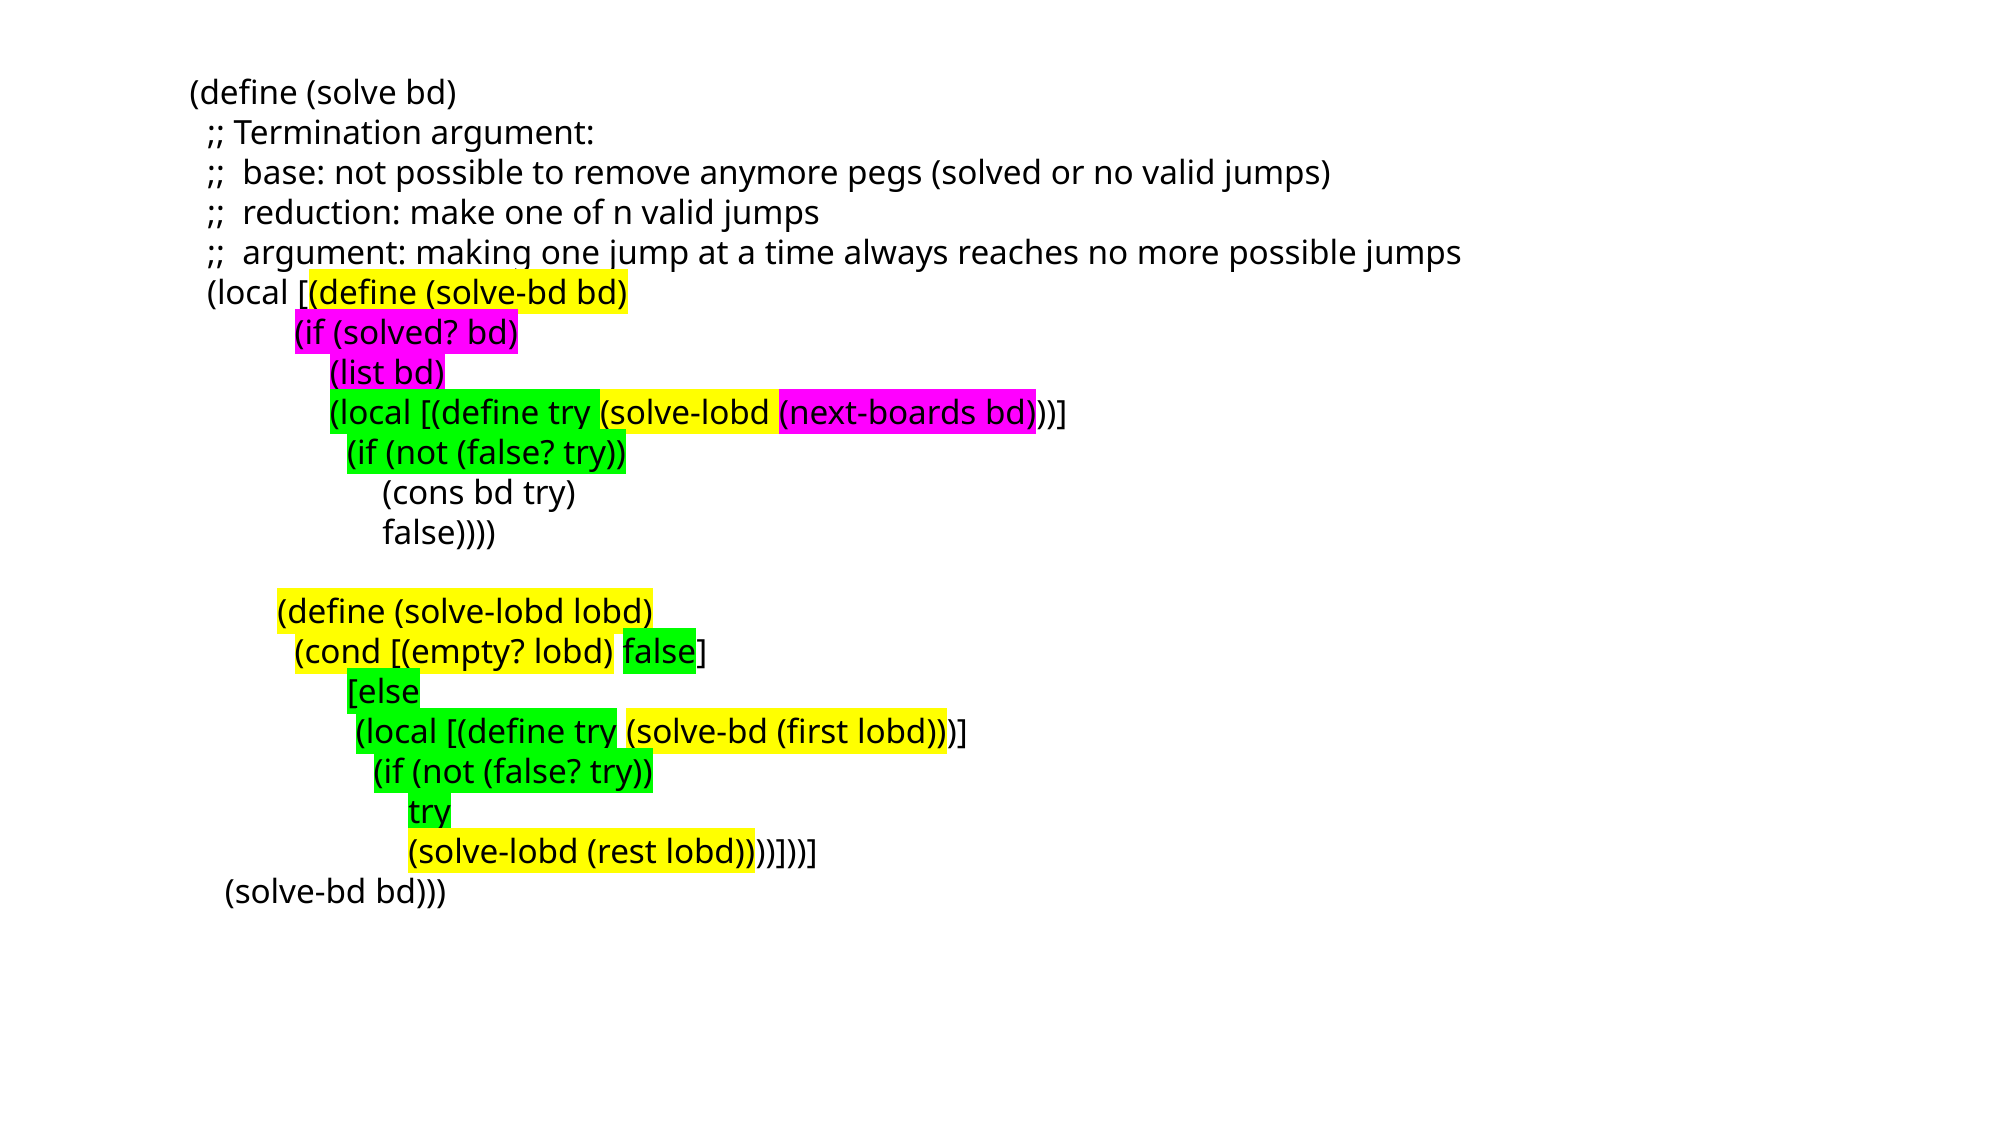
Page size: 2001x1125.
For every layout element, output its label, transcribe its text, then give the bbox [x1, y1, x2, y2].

text_box (define (solve bd) ;; Termination argument: ;; base: not possible to remove anymore pegs (solved or no valid jumps) ;; reduction: make one of n valid jumps ;; argument: making one jump at a time always reaches no more possible jumps (local [(define (solve-bd bd) (if (solved? bd) (list bd) (local [(define try (solve-lobd (next-boards bd)))] (if (not (false? try)) (cons bd try) false)))) (define (solve-lobd lobd) (cond [(empty? lobd) false] [else (local [(define try (solve-bd (first lobd)))] (if (not (false? try)) try (solve-lobd (rest lobd))))]))] (solve-bd bd))) [174, 64, 1825, 918]
